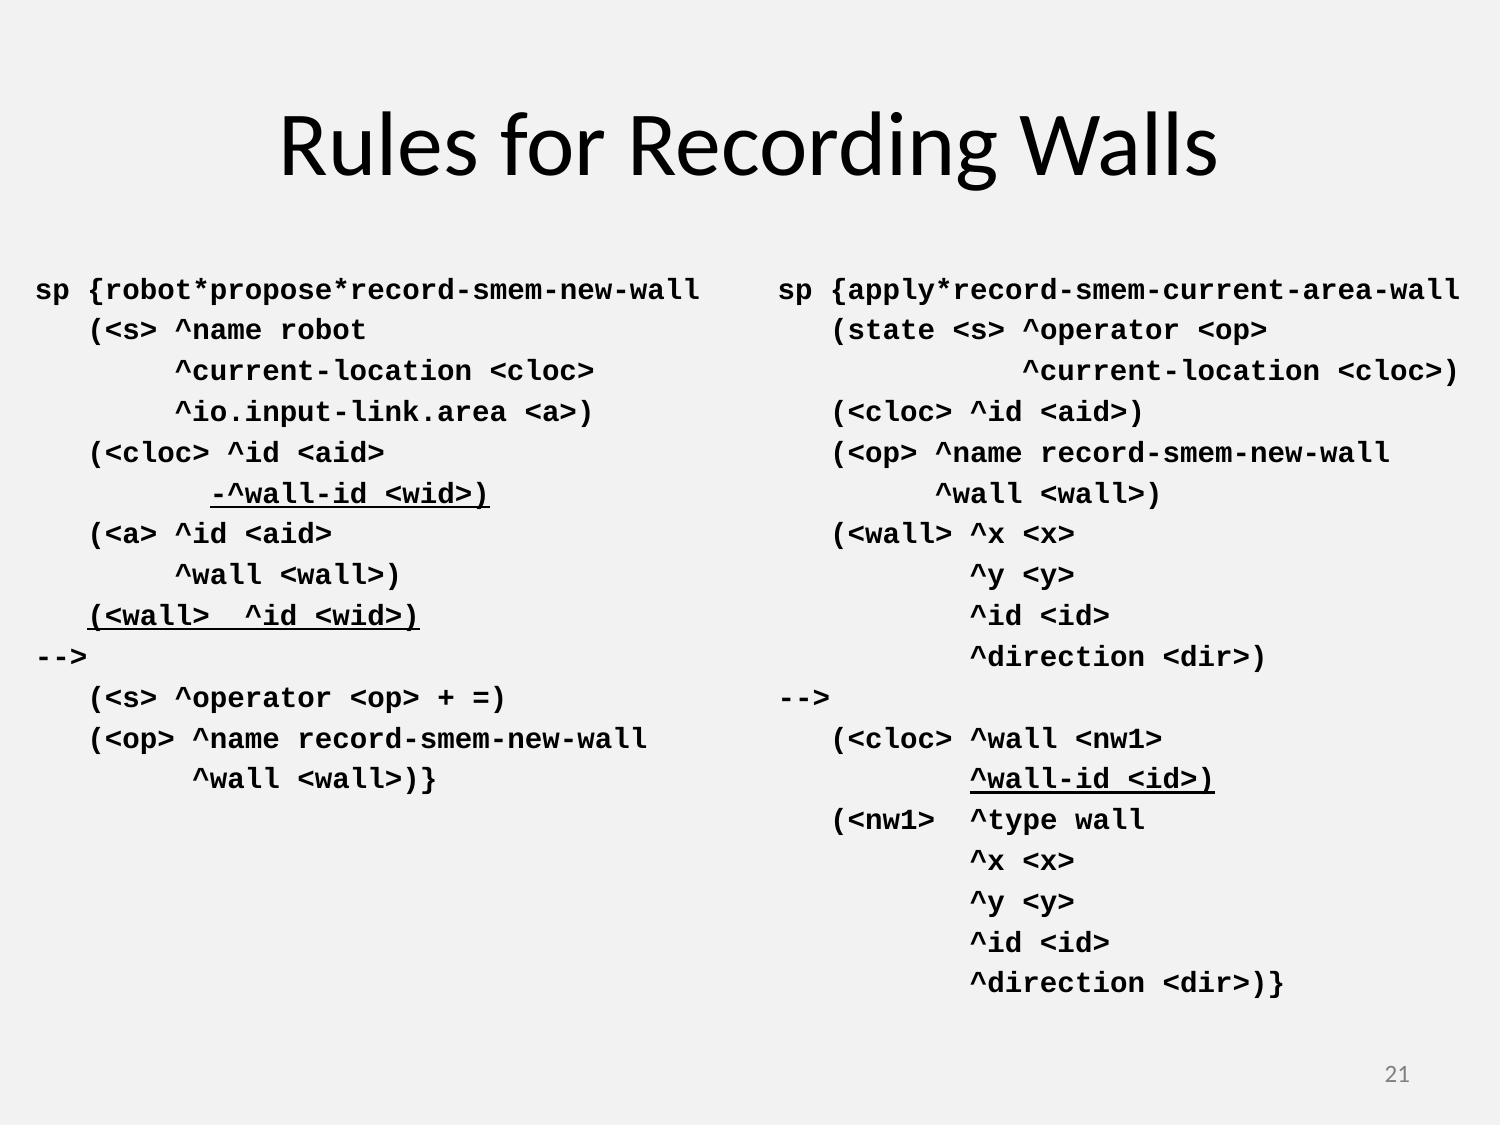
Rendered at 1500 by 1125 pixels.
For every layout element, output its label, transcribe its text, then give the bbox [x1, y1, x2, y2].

list sp {apply*record-smem-current-area-wall (state <s> ^operator <op> ^current-location <cloc>) (<cloc> ^id <aid>) (<op> ^name record-smem-new-wall ^wall <wall>) (<wall> ^x <x> ^y <y> ^id <id> ^direction <dir>) --> (<cloc> ^wall <nw1> ^wall-id <id>) (<nw1> ^type wall ^x <x> ^y <y> ^id <id> ^direction <dir>)} [762, 262, 1484, 867]
list sp {robot*propose*record-smem-new-wall (<s> ^name robot ^current-location <cloc> ^io.input-link.area <a>) (<cloc> ^id <aid> -^wall-id <wid>) (<a> ^id <aid> ^wall <wall>) (<wall> ^id <wid>) --> (<s> ^operator <op> + =) (<op> ^name record-smem-new-wall ^wall <wall>)} [19, 262, 762, 867]
slide_number 21 [1074, 1042, 1425, 1103]
title Rules for Recording Walls [75, 45, 1425, 233]
